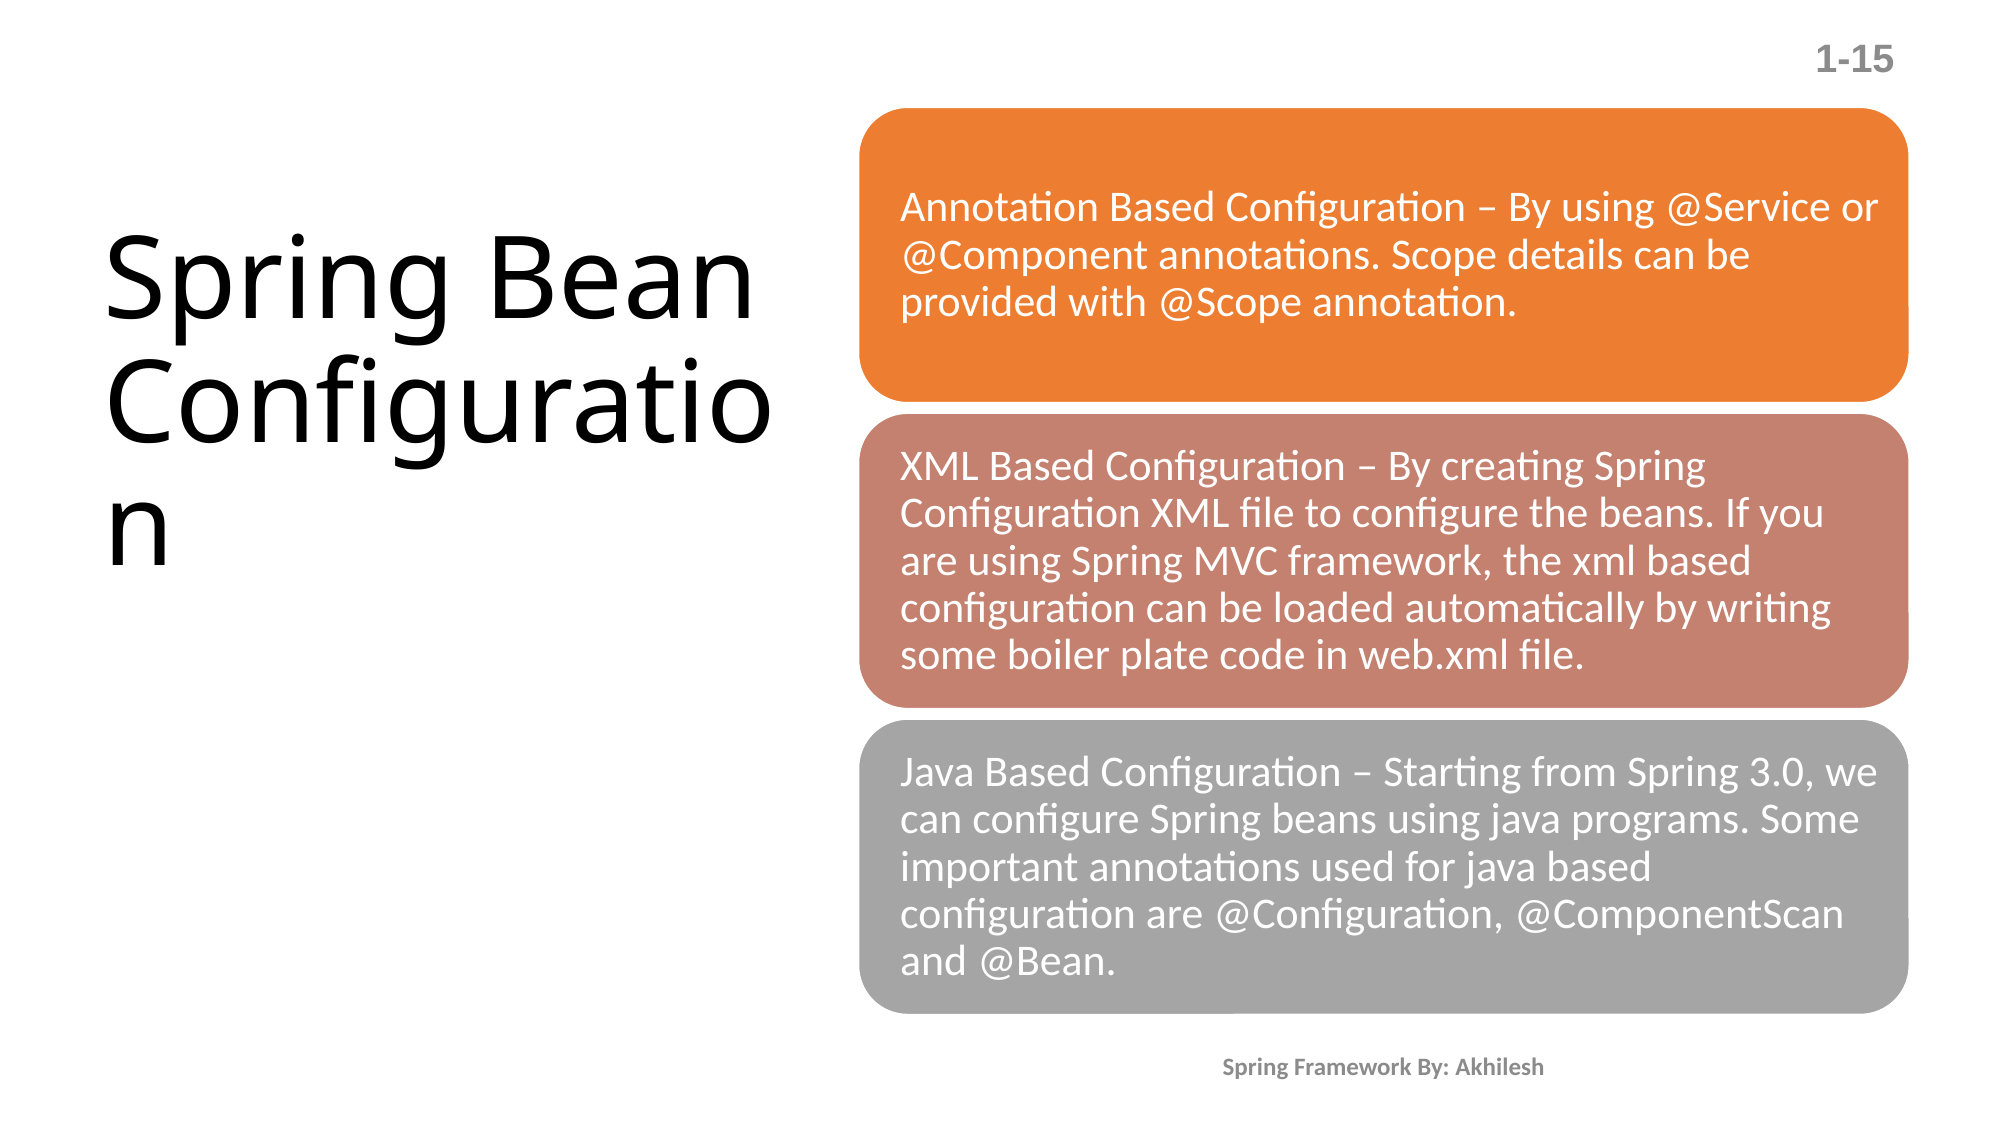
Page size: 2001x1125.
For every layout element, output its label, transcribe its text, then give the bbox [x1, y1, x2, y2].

title Spring Bean Configuration [88, 88, 827, 1034]
footer Spring Framework By: Akhilesh [858, 1035, 1910, 1096]
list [858, 88, 1910, 1034]
slide_number 1-15 [1785, 29, 1910, 88]
